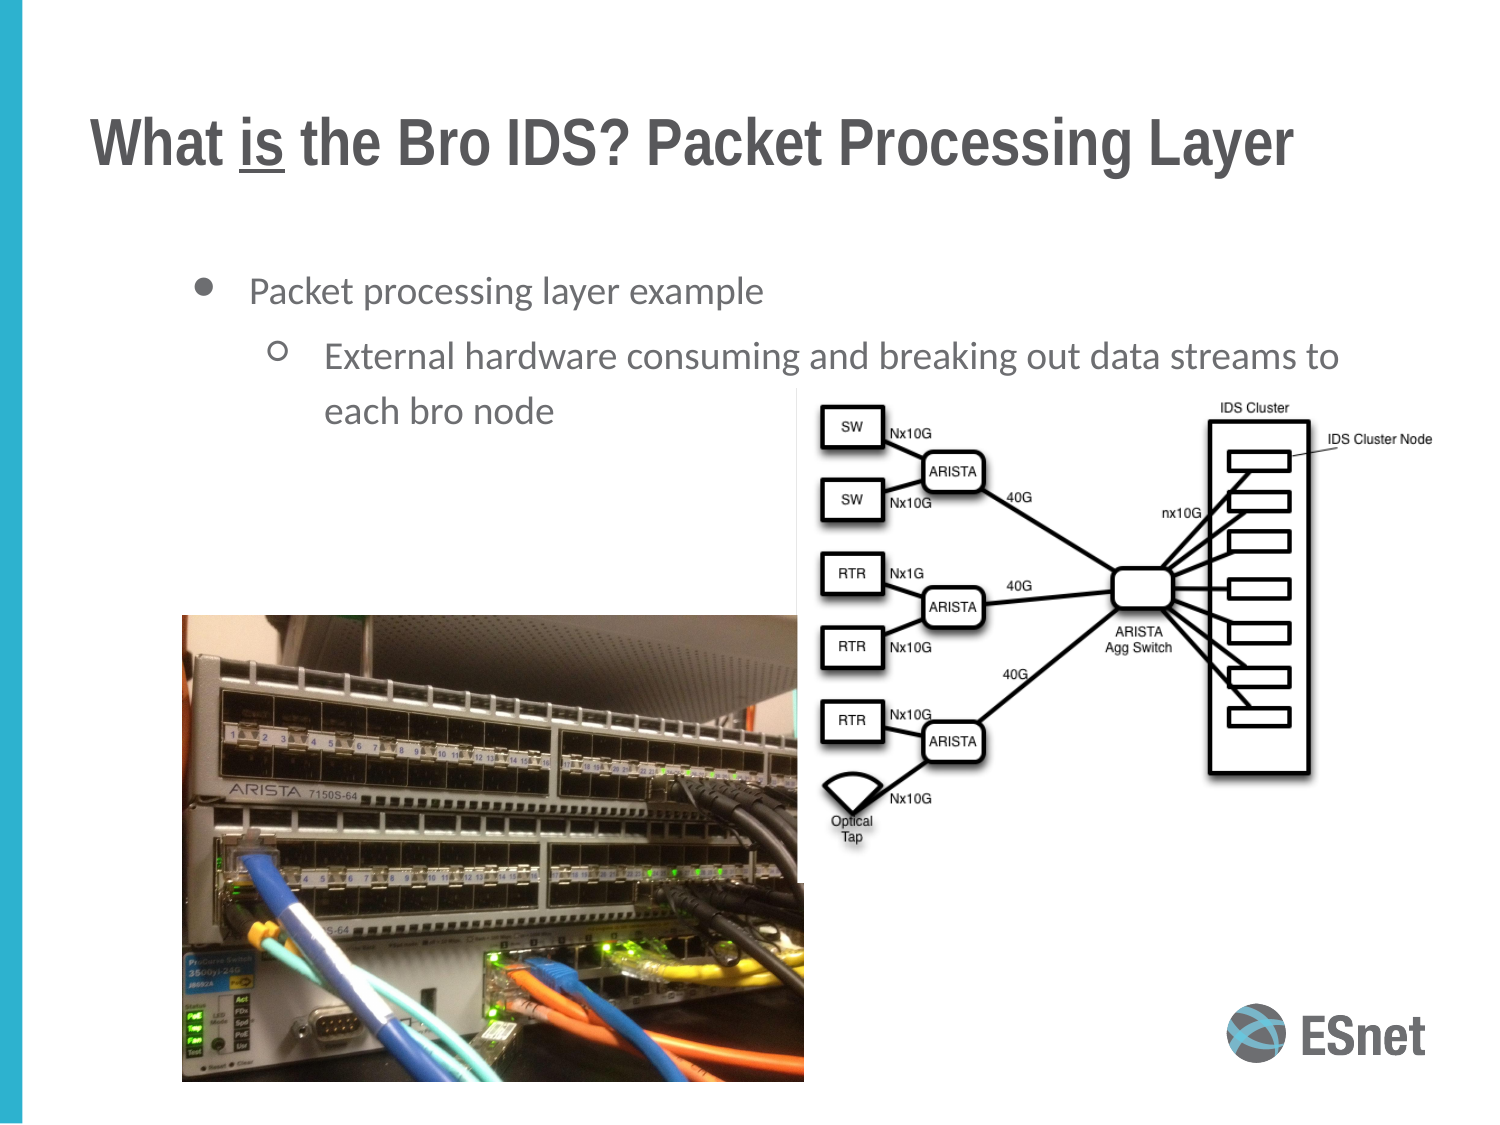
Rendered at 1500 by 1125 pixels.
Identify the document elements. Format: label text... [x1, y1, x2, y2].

text_box Packet processing layer example External hardware consuming and breaking out data streams to each bro node [159, 242, 1404, 952]
picture [1226, 1003, 1425, 1063]
picture [181, 388, 1443, 1083]
title What is the Bro IDS? Packet Processing Layer [75, 45, 1425, 233]
